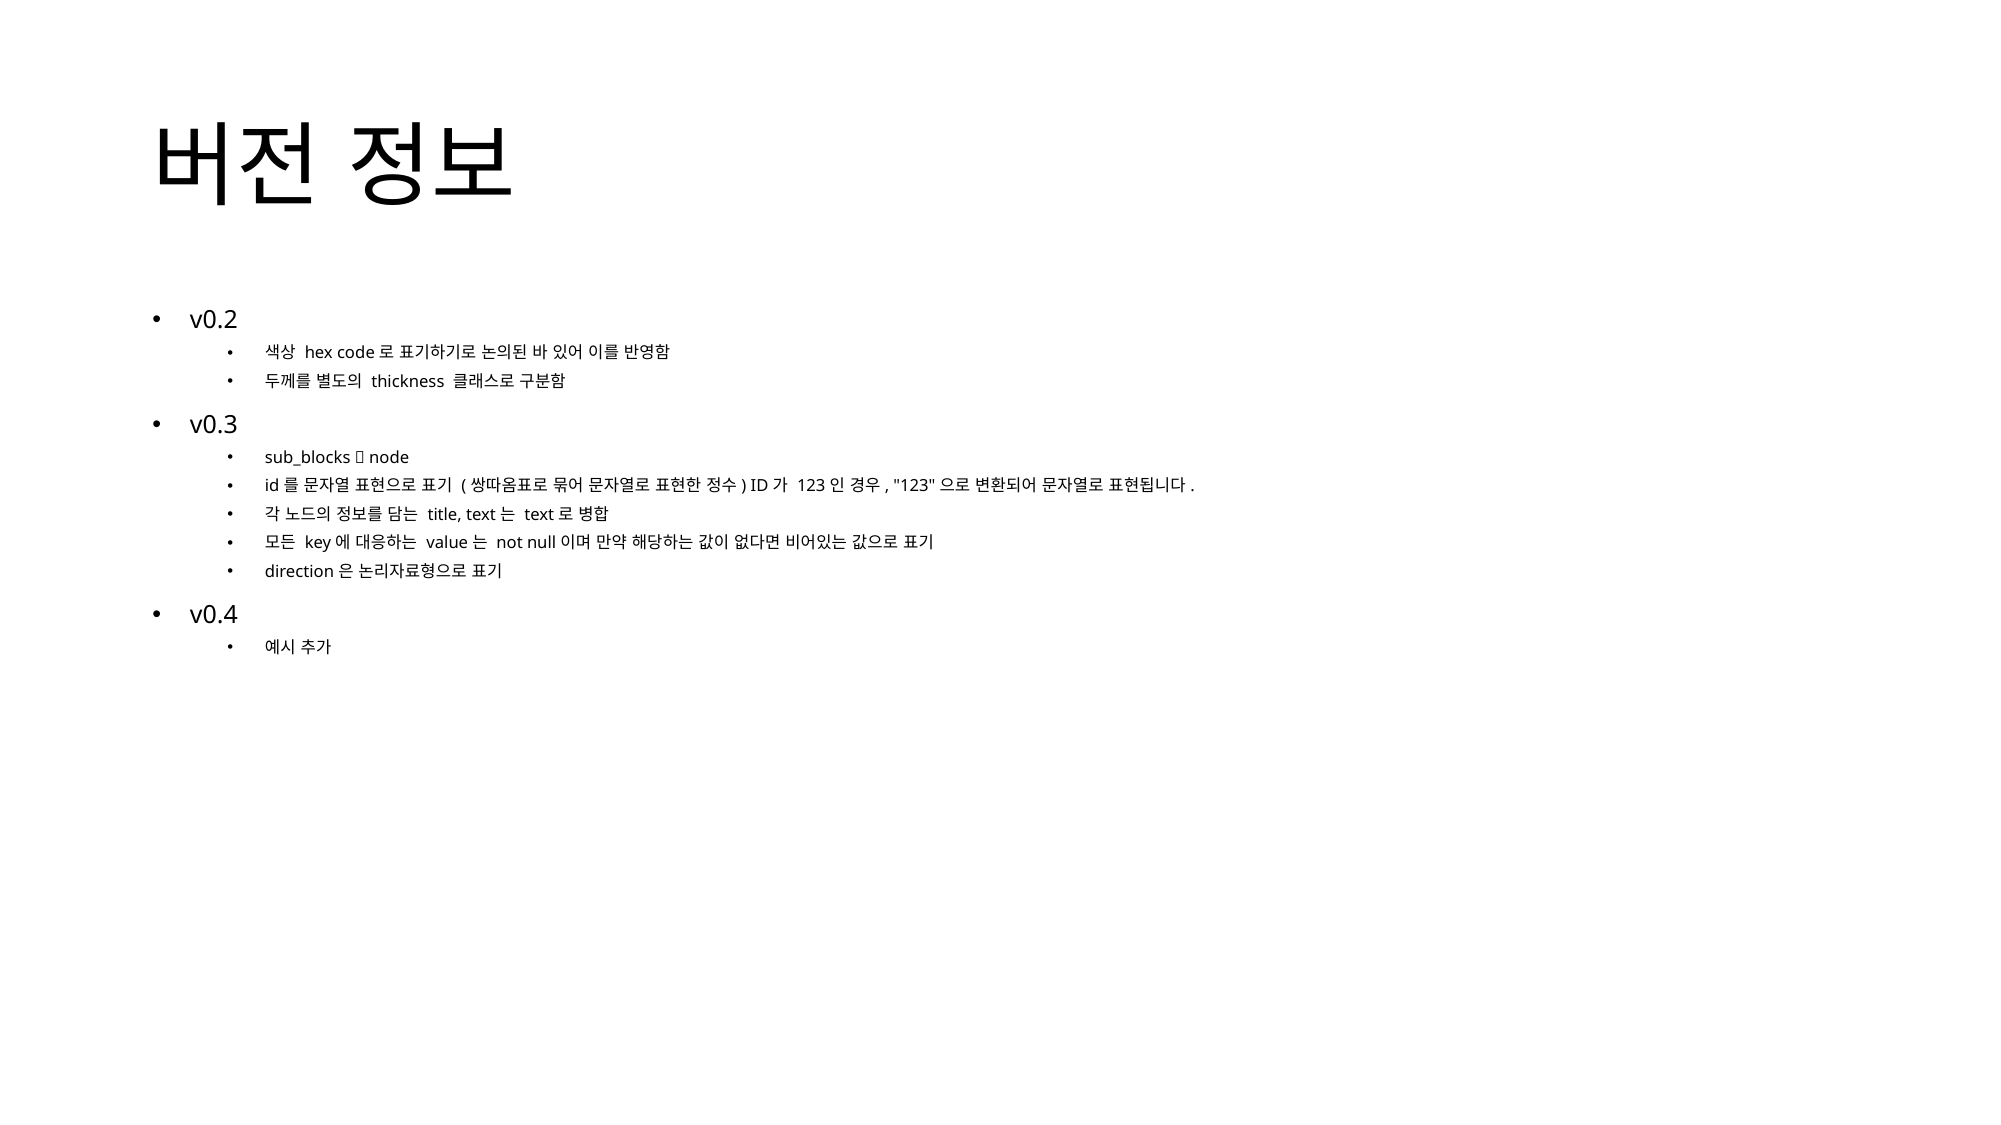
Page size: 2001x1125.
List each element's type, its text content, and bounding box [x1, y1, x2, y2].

title 버전 정보 [137, 59, 1863, 278]
list v0.2 색상 hex code로 표기하기로 논의된 바 있어 이를 반영함 두께를 별도의 thickness 클래스로 구분함 v0.3 sub_blocks  node id를 문자열 표현으로 표기 (쌍따옴표로 묶어 문자열로 표현한 정수) ID가 123인 경우, "123"으로 변환되어 문자열로 표현됩니다. 각 노드의 정보를 담는 title, text는 text로 병합 모든 key에 대응하는 value는 not null이며 만약 해당하는 값이 없다면 비어있는 값으로 표기 direction은 논리자료형으로 표기 v0.4 예시 추가 [137, 299, 1863, 1014]
